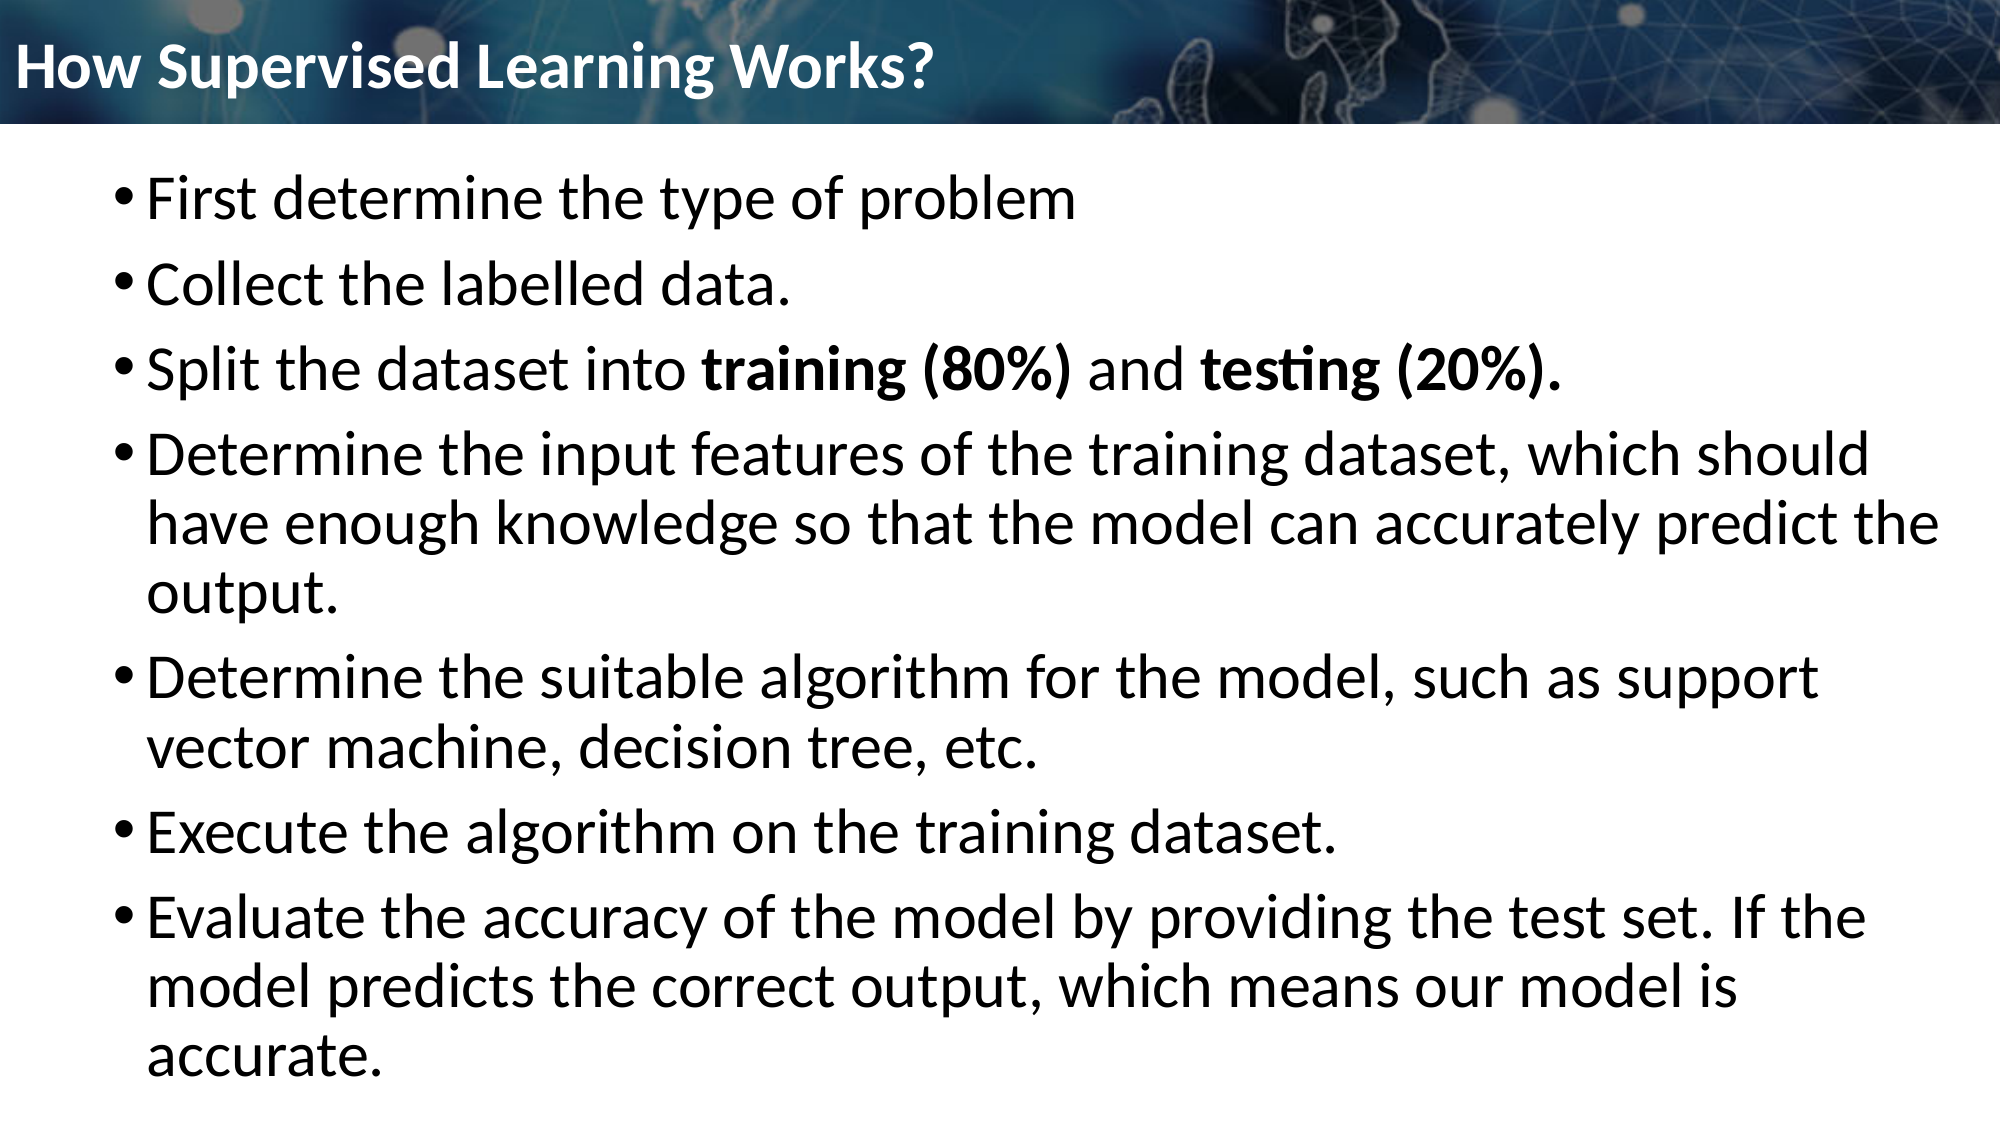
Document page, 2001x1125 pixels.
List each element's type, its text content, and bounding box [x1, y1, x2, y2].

title How Supervised Learning Works? [0, 10, 2000, 123]
text_box First determine the type of problem Collect the labelled data. Split the dataset into training (80%) and testing (20%). Determine the input features of the training dataset, which should have enough knowledge so that the model can accurately predict the output. Determine the suitable algorithm for the model, such as support vector machine, decision tree, etc. Execute the algorithm on the training dataset. Evaluate the accuracy of the model by providing the test set. If the model predicts the correct output, which means our model is accurate. [98, 157, 2000, 1105]
